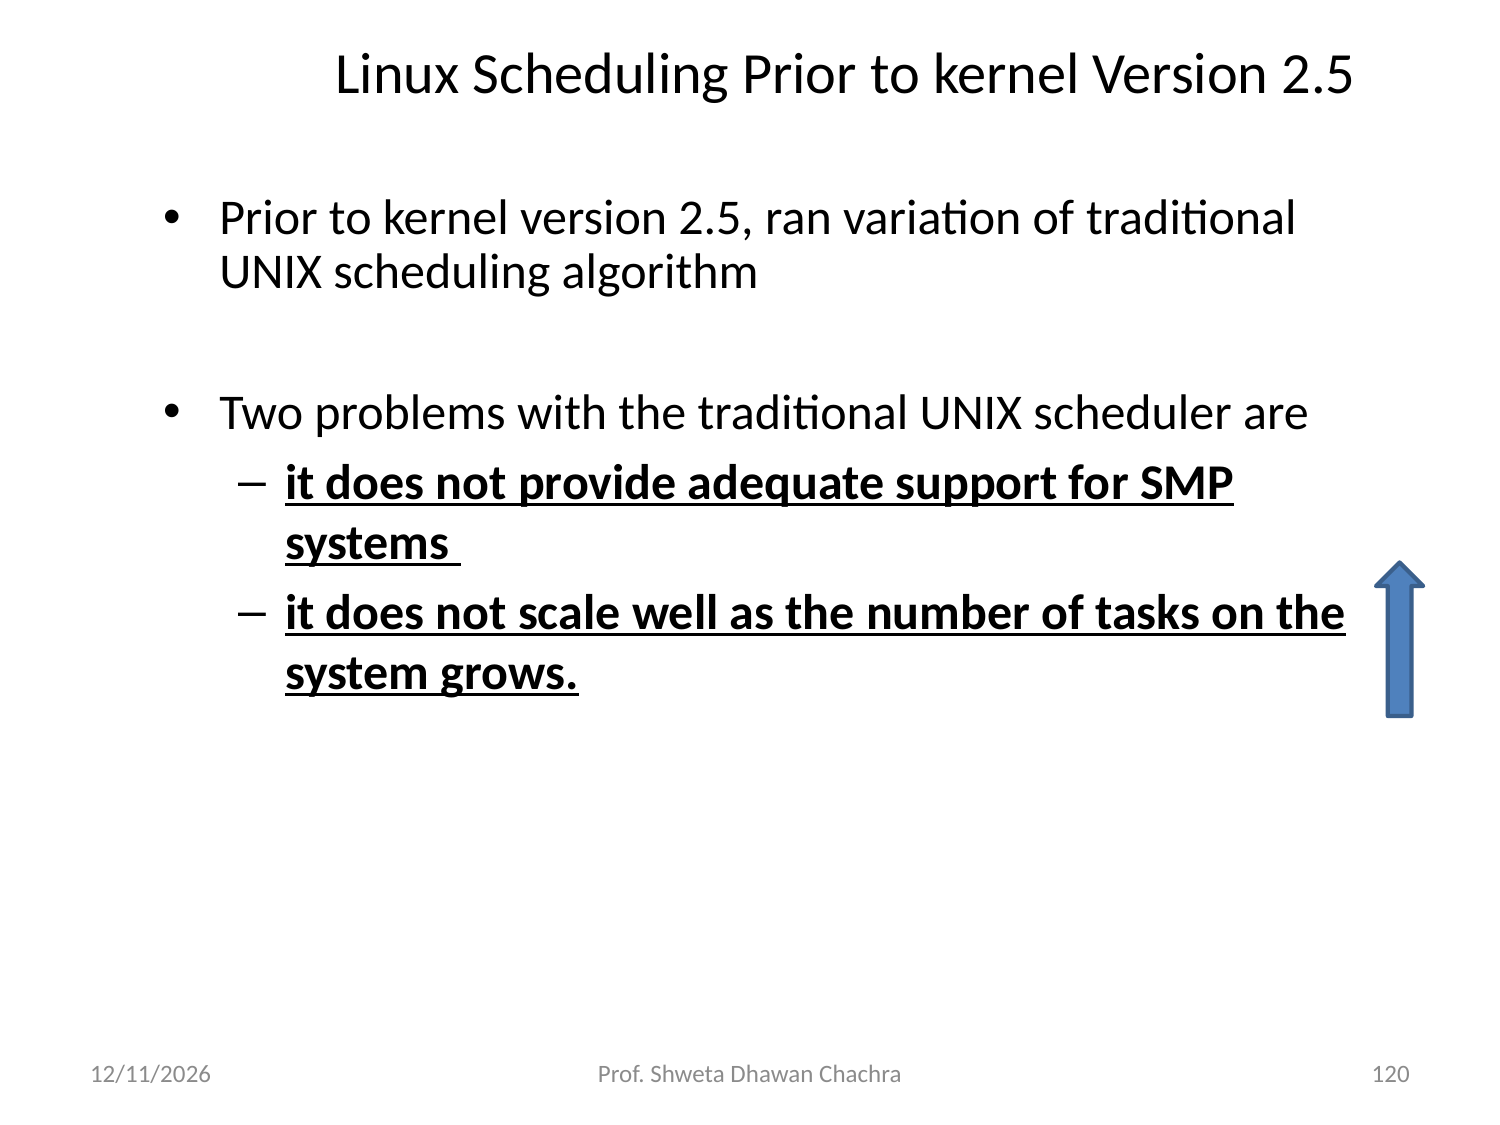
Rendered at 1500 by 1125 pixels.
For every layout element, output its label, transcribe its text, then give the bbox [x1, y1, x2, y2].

list Prior to kernel version 2.5, ran variation of traditional UNIX scheduling algorithm Two problems with the traditional UNIX scheduler are it does not provide adequate support for SMP systems it does not scale well as the number of tasks on the system grows. [148, 184, 1363, 988]
text_box [1374, 560, 1426, 719]
footer Prof. Shweta Dhawan Chachra [512, 1042, 988, 1103]
slide_number 120 [1074, 1042, 1425, 1103]
title Linux Scheduling Prior to kernel Version 2.5 [202, 22, 1490, 118]
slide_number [75, 1042, 425, 1103]
